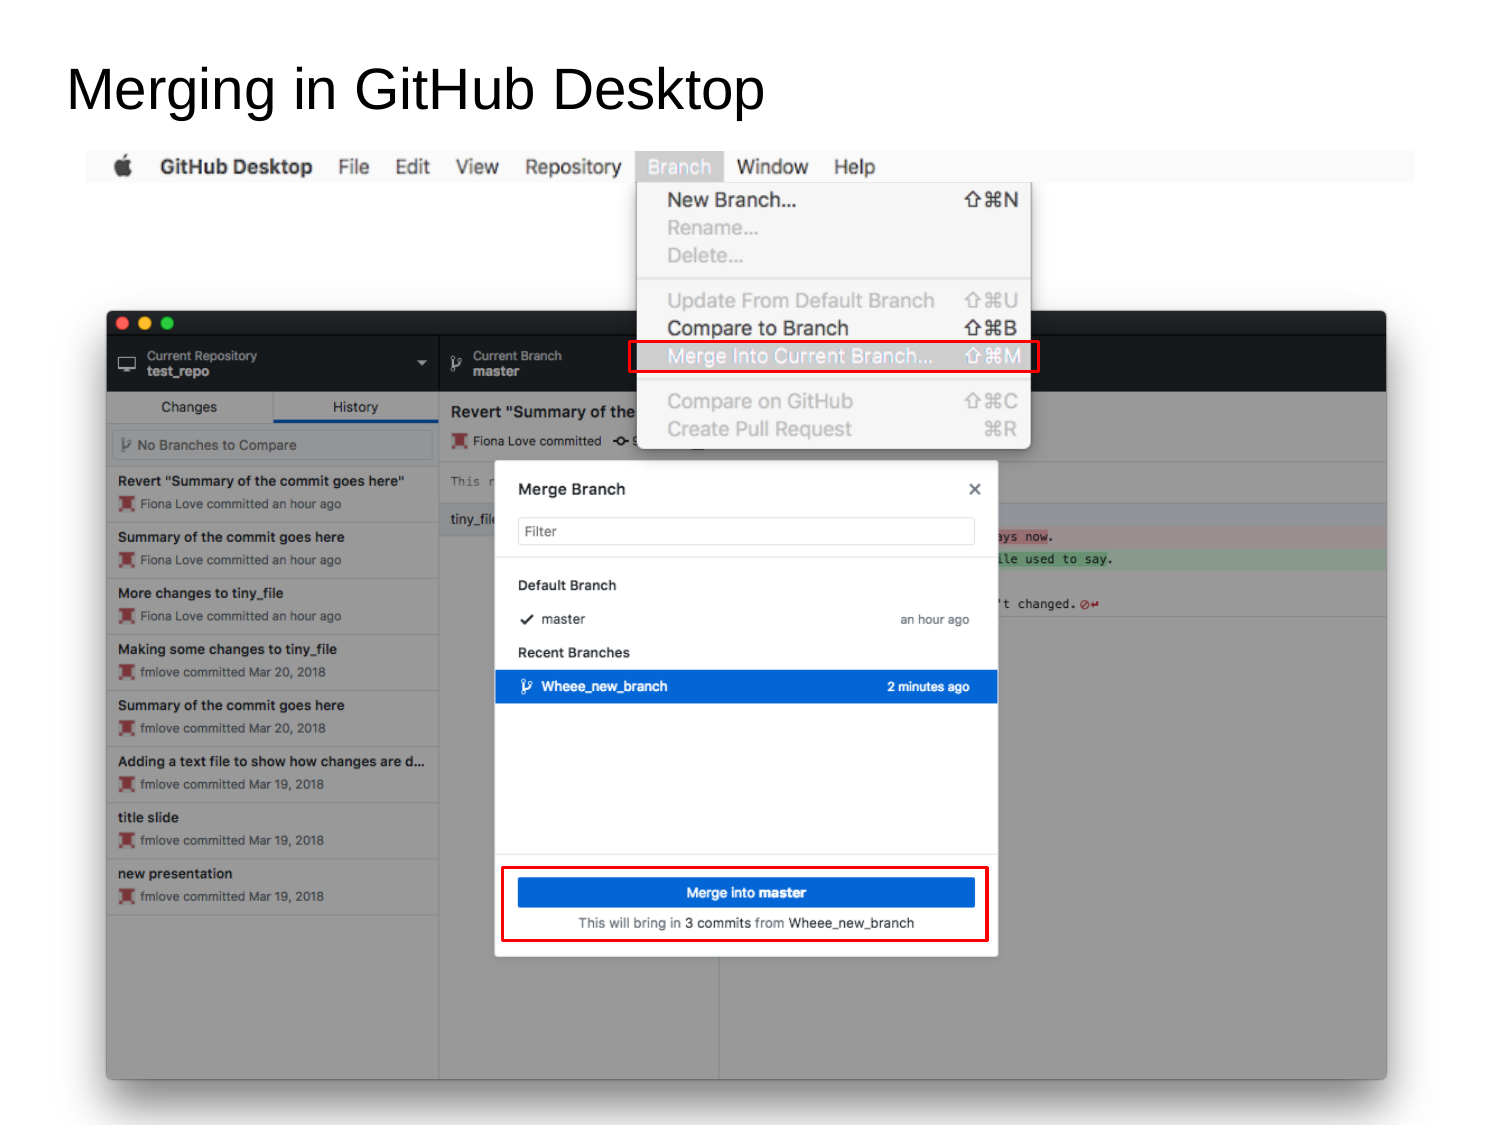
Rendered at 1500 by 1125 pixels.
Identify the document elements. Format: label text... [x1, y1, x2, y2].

title Merging in GitHub Desktop [51, 36, 1449, 162]
picture [44, 151, 1450, 1125]
